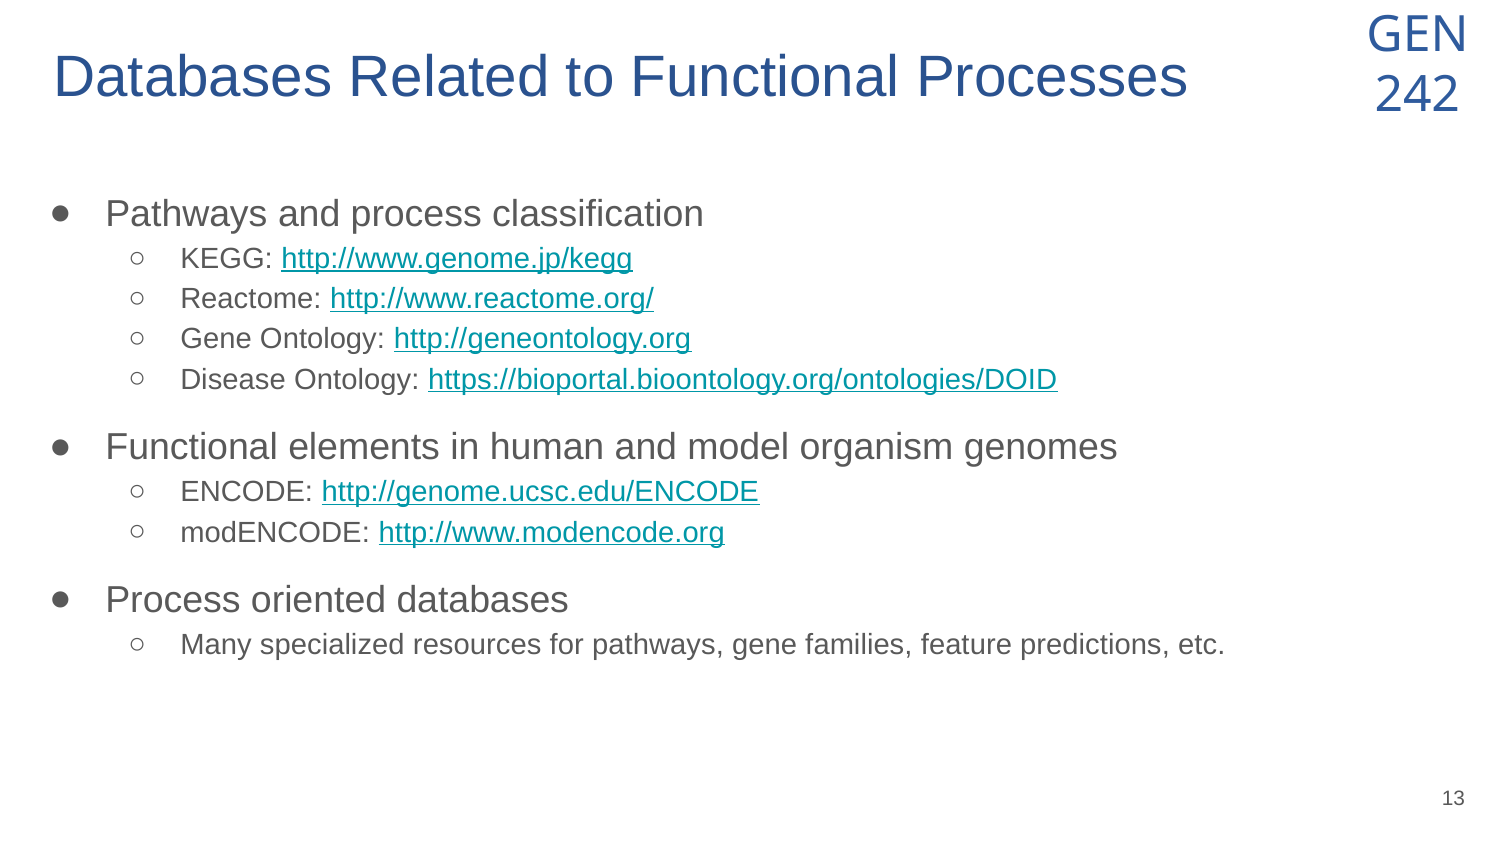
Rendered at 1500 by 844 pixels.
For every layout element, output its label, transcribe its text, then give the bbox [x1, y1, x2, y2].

title Databases Related to Functional Processes [38, 23, 1437, 117]
slide_number ‹#› [1389, 764, 1480, 830]
list Pathways and process classification KEGG: http://www.genome.jp/kegg Reactome: http://www.reactome.org/ Gene Ontology: http://geneontology.org Disease Ontology: https://bioportal.bioontology.org/ontologies/DOID Functional elements in human and model organism genomes ENCODE: http://genome.ucsc.edu/ENCODE modENCODE: http://www.modencode.org Process oriented databases Many specialized resources for pathways, gene families, feature predictions, etc. [15, 167, 1454, 728]
